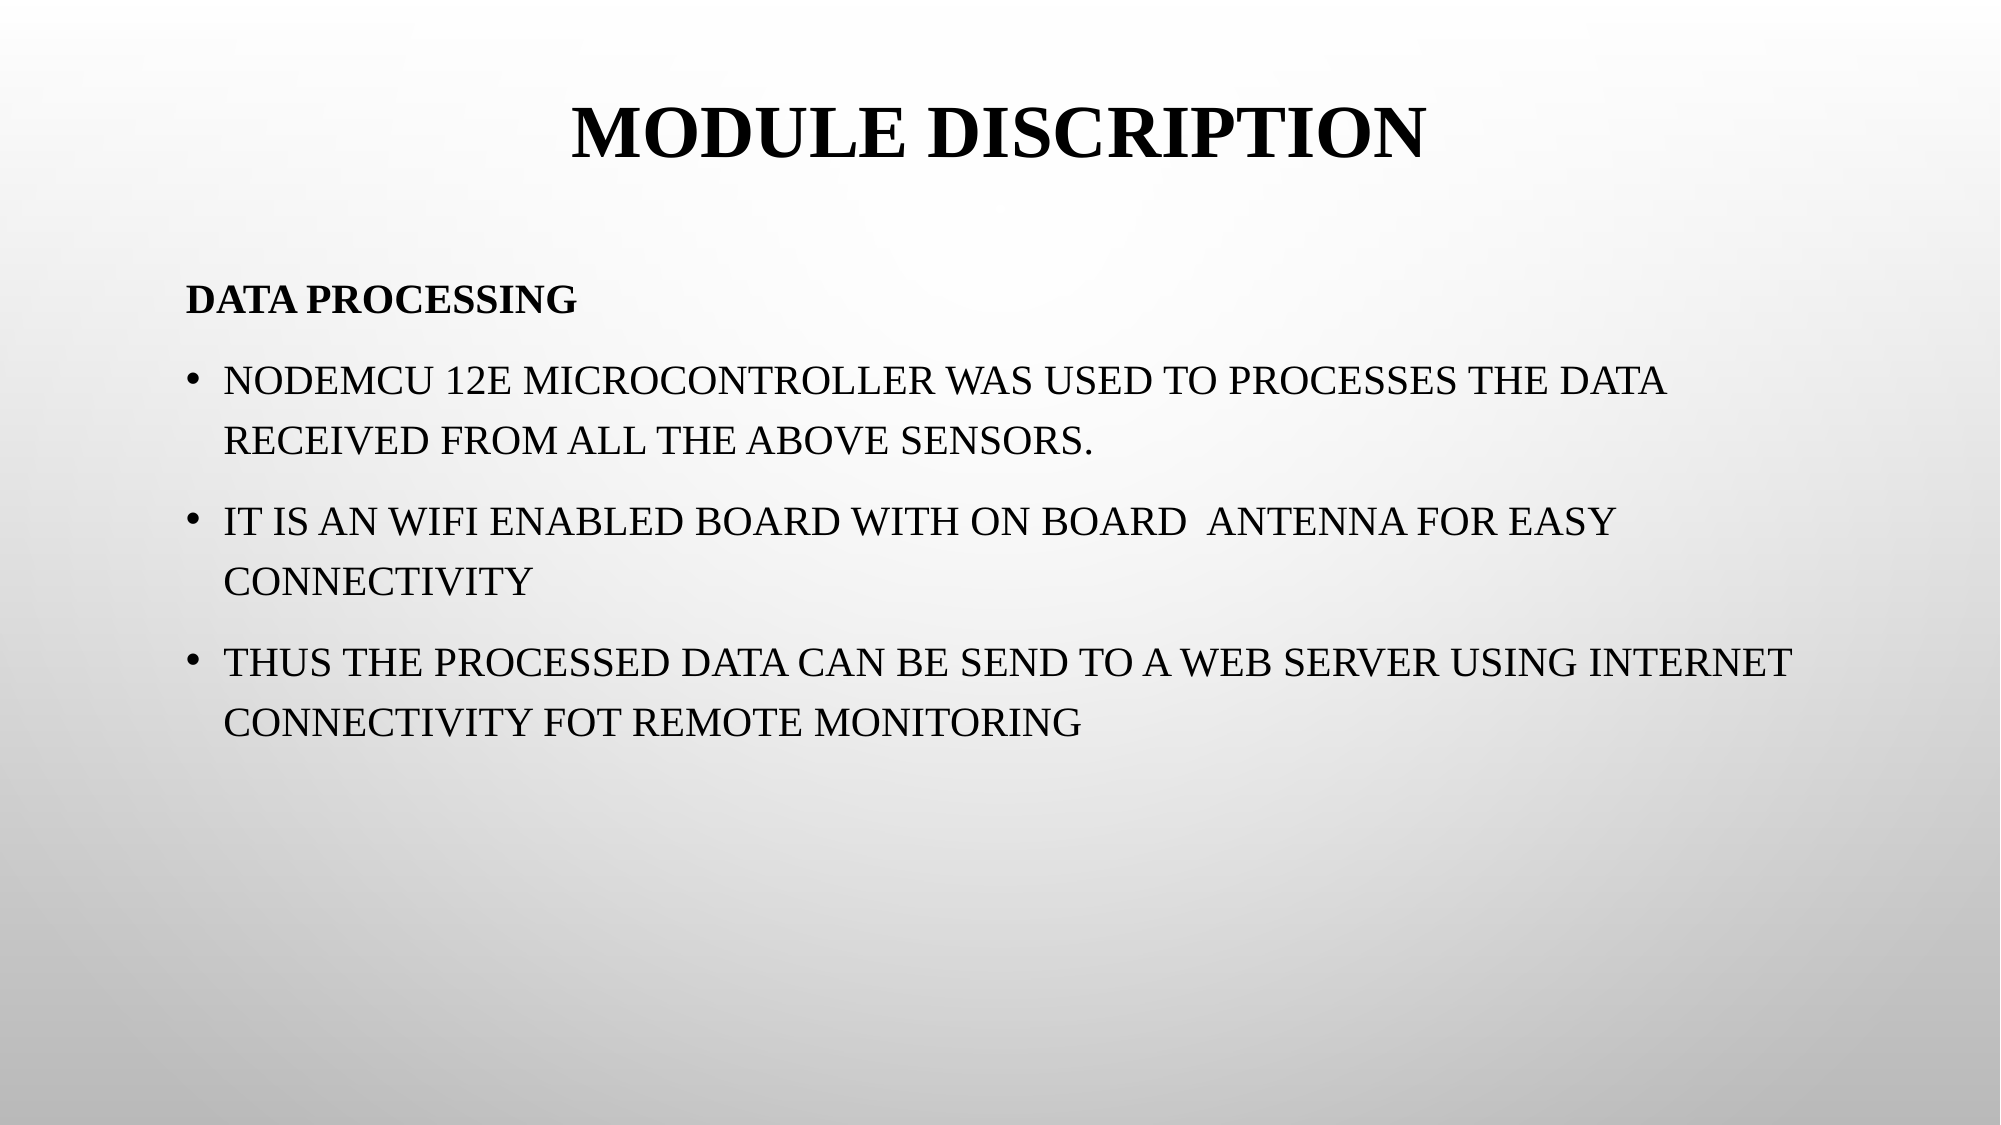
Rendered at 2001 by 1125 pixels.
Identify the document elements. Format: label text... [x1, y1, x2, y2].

list Data processing Nodemcu 12e microcontroller was used to processes the data received from all the above sensors. It is an WiFi enabled board with on board antenna for easy connectivity Thus the processed data can be send to a web server using internet connectivity fot remote monitoring [170, 254, 1896, 936]
picture [0, 0, 2000, 1125]
title MODULE DISCRIPTION [137, 59, 1863, 208]
